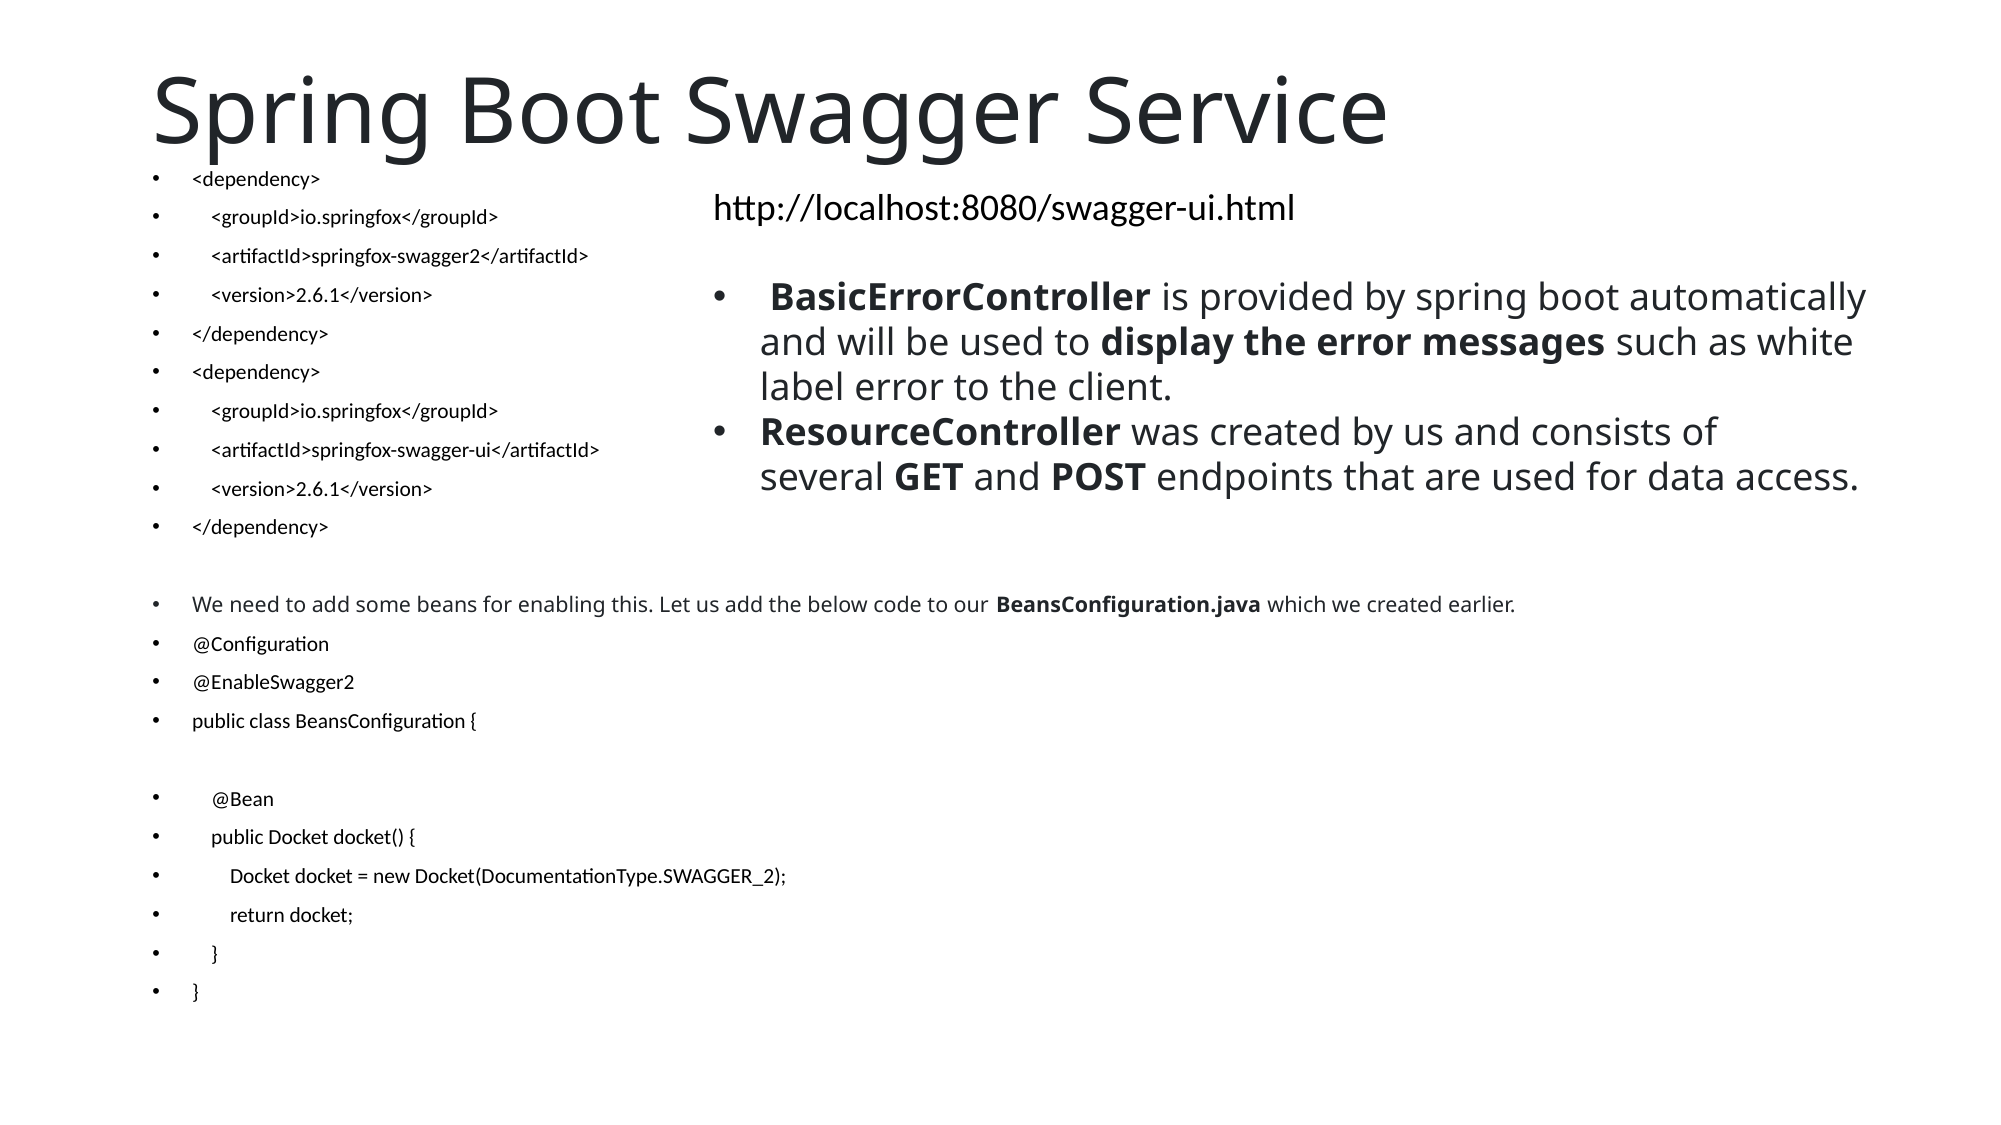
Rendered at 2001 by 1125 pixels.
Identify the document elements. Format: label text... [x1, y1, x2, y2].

list <dependency> <groupId>io.springfox</groupId> <artifactId>springfox-swagger2</artifactId> <version>2.6.1</version> </dependency> <dependency> <groupId>io.springfox</groupId> <artifactId>springfox-swagger-ui</artifactId> <version>2.6.1</version> </dependency> We need to add some beans for enabling this. Let us add the below code to our BeansConfiguration.java which we created earlier. @Configuration @EnableSwagger2 public class BeansConfiguration { @Bean public Docket docket() { Docket docket = new Docket(DocumentationType.SWAGGER_2); return docket; } } [137, 159, 1863, 1014]
text_box http://localhost:8080/swagger-ui.html BasicErrorController is provided by spring boot automatically and will be used to display the error messages such as white label error to the client. ResourceController was created by us and consists of several GET and POST endpoints that are used for data access. [698, 175, 1889, 506]
title Spring Boot Swagger Service [137, 59, 1863, 159]
